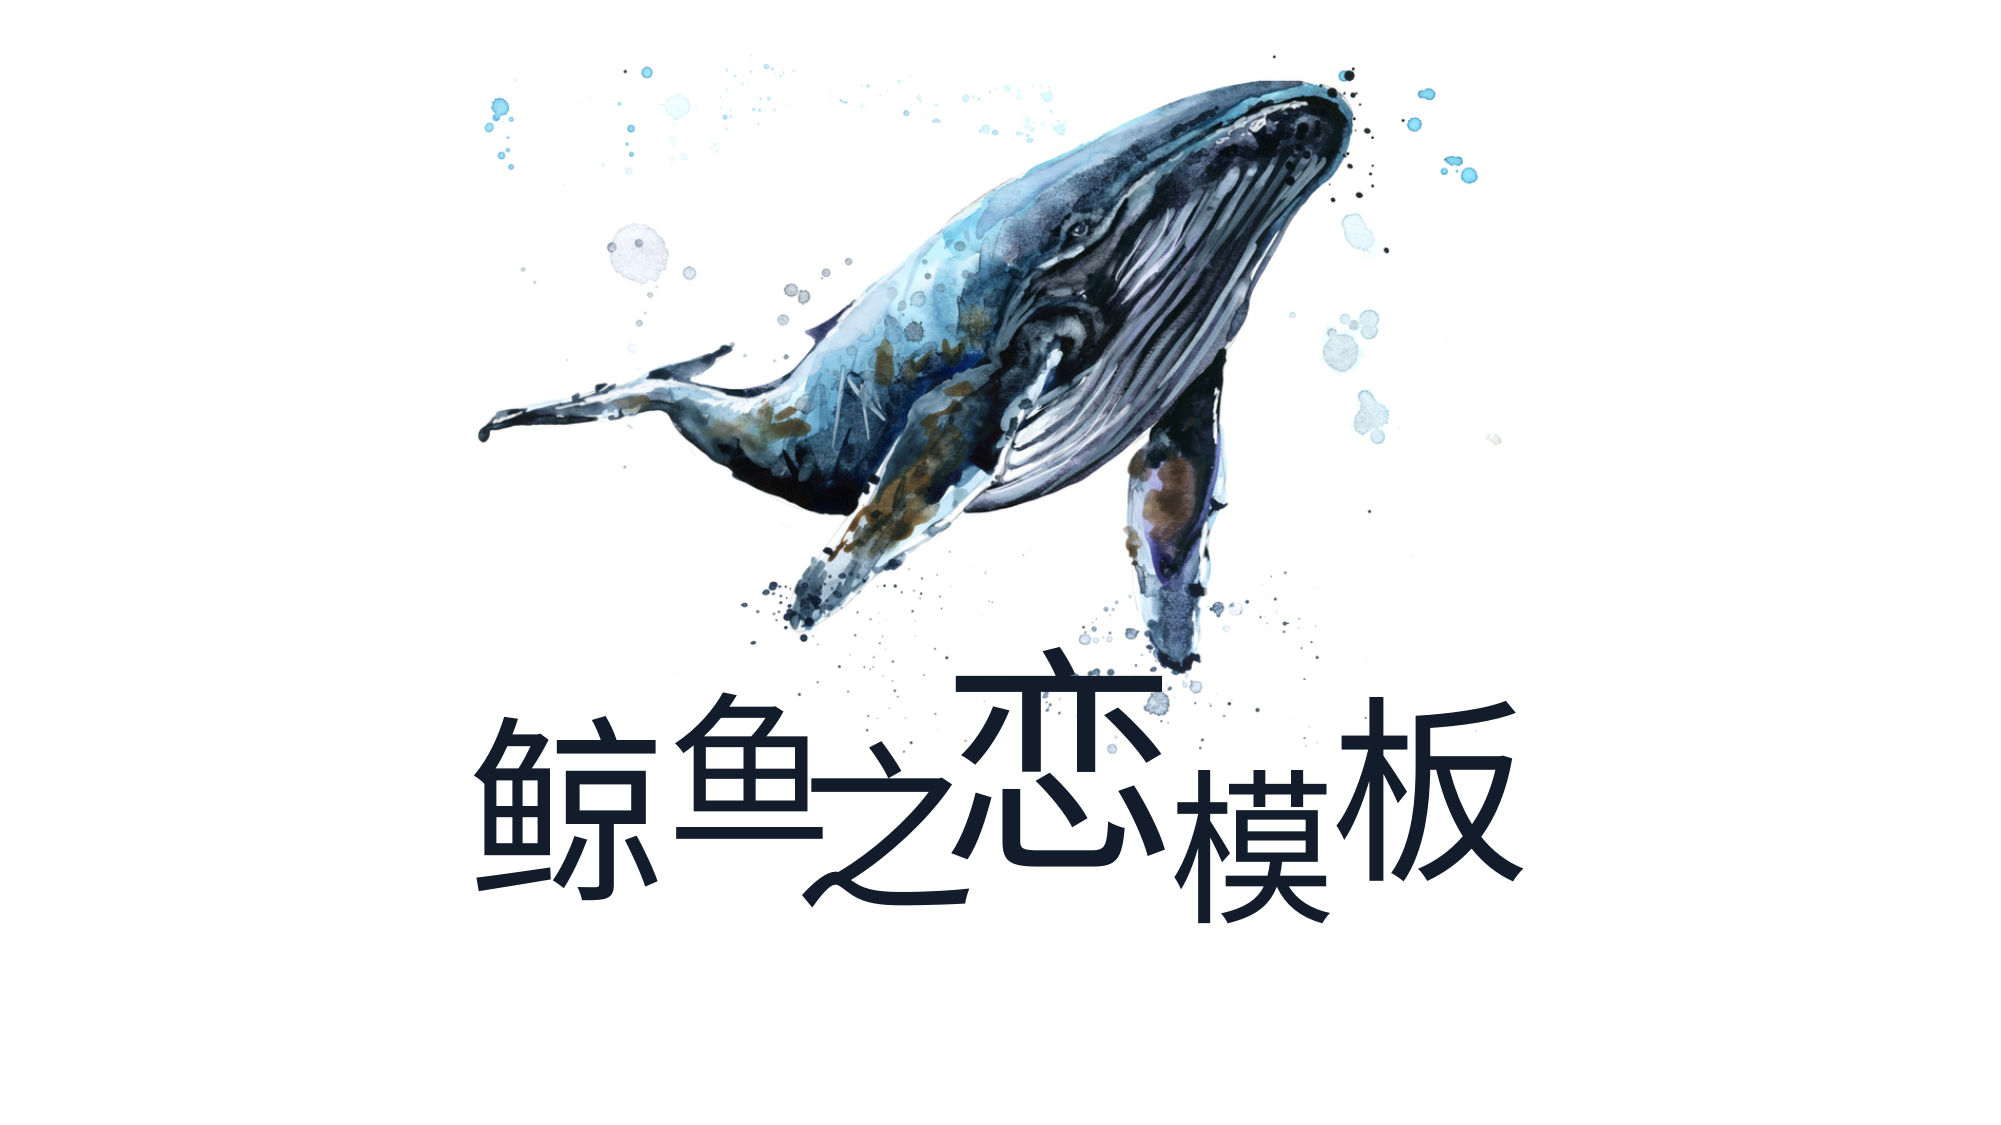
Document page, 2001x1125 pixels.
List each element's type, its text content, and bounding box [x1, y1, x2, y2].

text_box 鱼 [651, 757, 778, 875]
text_box 板 [1315, 658, 1546, 914]
text_box 模 [1154, 757, 1351, 952]
picture [473, 42, 1527, 757]
text_box 鲸 [452, 677, 683, 933]
text_box 恋 [924, 757, 1154, 907]
text_box 之 [778, 757, 992, 941]
